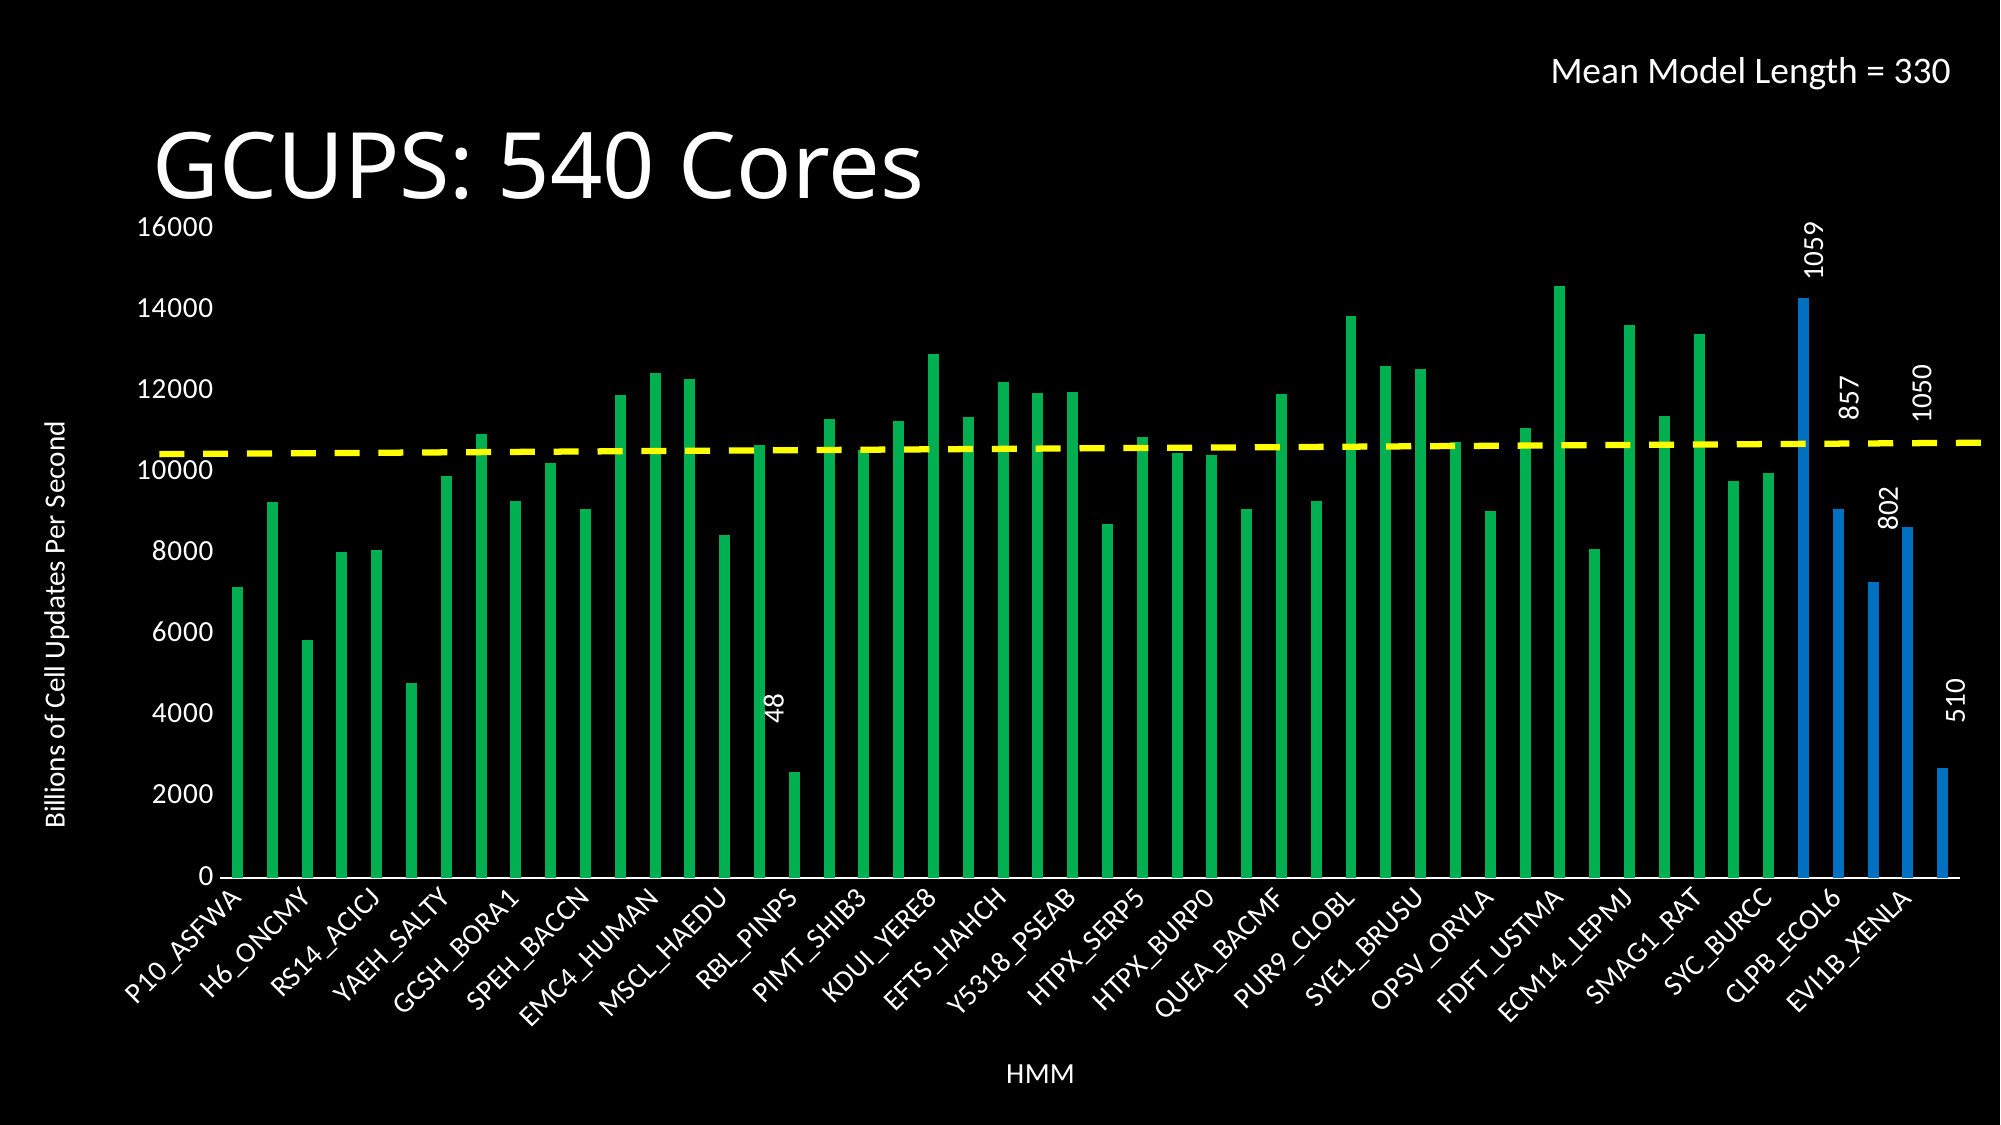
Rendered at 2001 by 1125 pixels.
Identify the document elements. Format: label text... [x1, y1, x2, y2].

chart [7, 195, 2000, 1125]
text_box Mean Model Length = 330 [1535, 38, 1967, 99]
title GCUPS: 540 Cores [137, 59, 1863, 195]
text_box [159, 442, 1991, 455]
